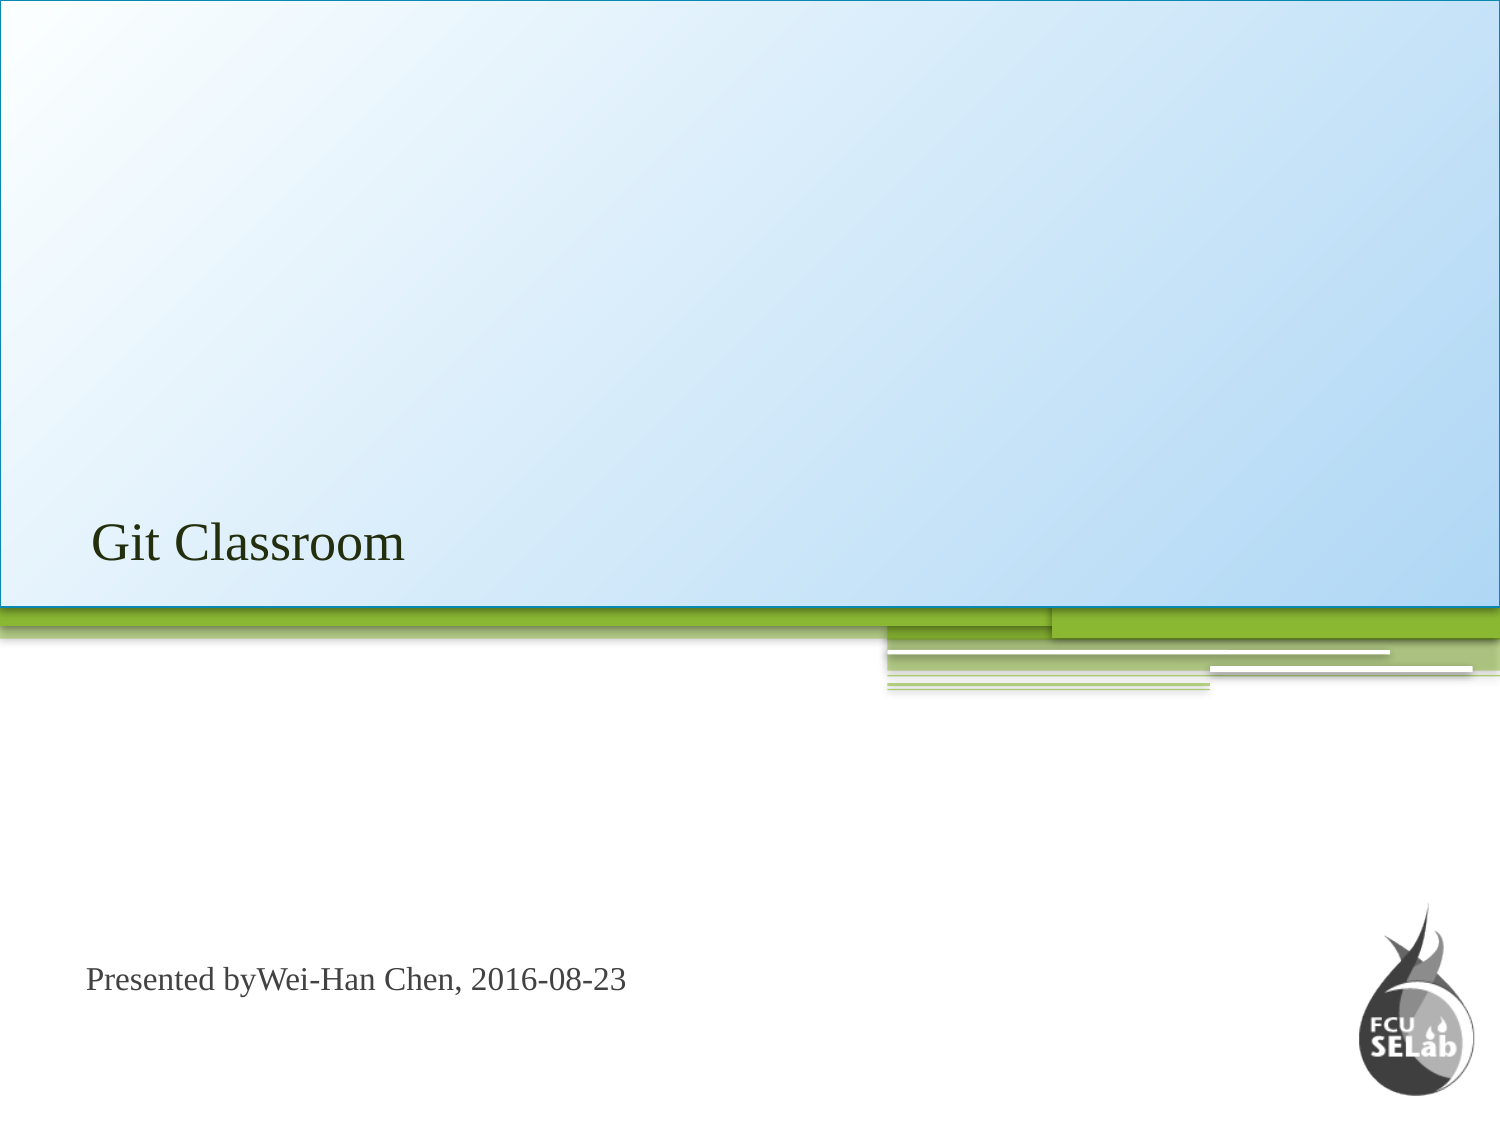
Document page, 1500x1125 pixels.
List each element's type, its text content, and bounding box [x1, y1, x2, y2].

title Git Classroom [76, 338, 1465, 580]
picture [1335, 899, 1500, 1100]
subtitle Presented byWei-Han Chen, 2016-08-23 [64, 645, 1296, 1094]
